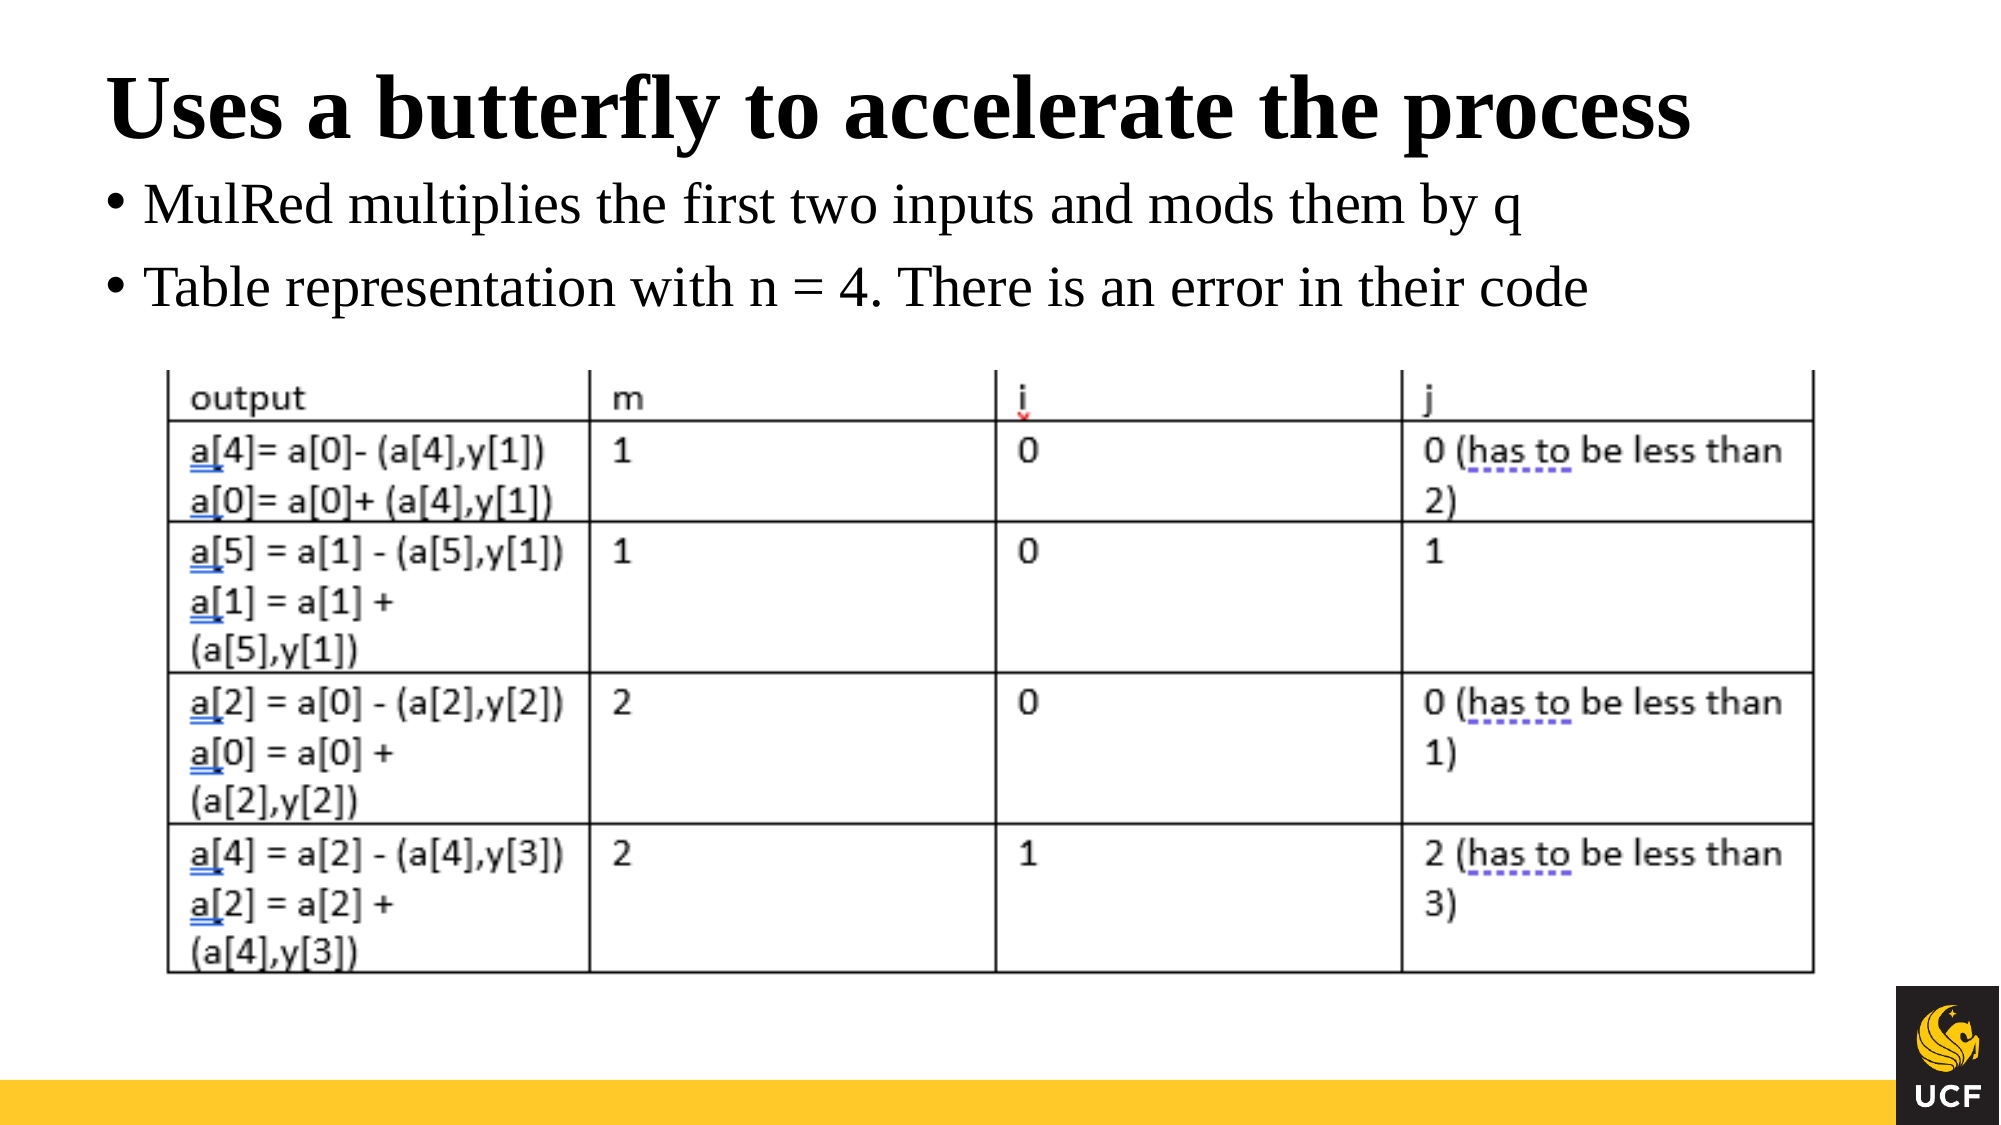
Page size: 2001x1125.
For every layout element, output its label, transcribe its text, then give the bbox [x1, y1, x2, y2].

list MulRed multiplies the first two inputs and mods them by q Table representation with n = 4. There is an error in their code [90, 165, 1939, 1043]
picture [165, 370, 1831, 987]
picture [1896, 986, 1999, 1125]
slide_number 12 [1536, 1043, 1987, 1104]
title Uses a butterfly to accelerate the process [90, 0, 1939, 165]
